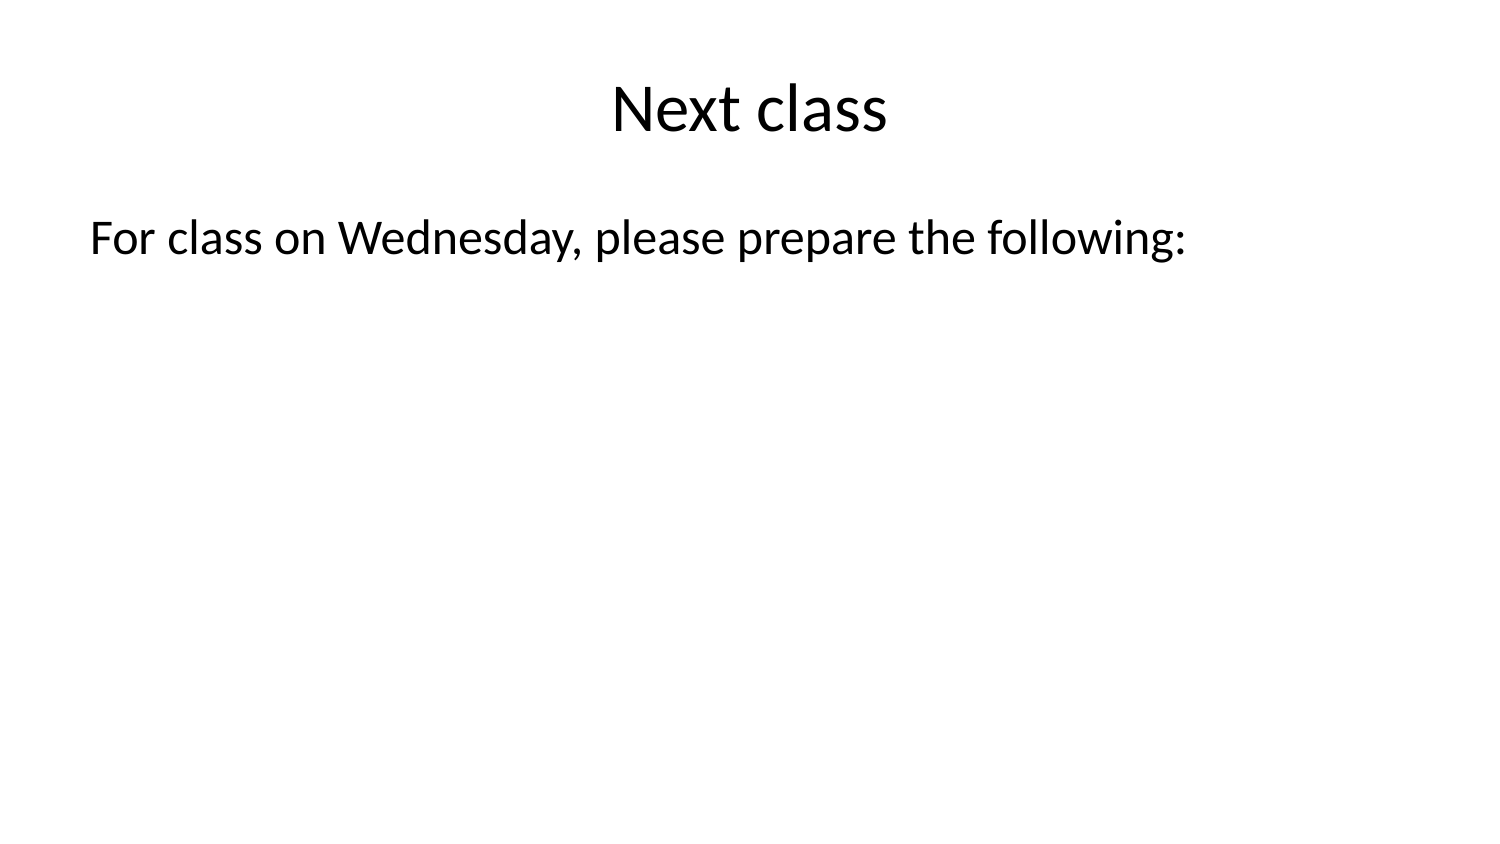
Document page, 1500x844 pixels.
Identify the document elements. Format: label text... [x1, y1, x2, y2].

title Next class [75, 33, 1425, 175]
list For class on Wednesday, please prepare the following: [75, 196, 1425, 754]
